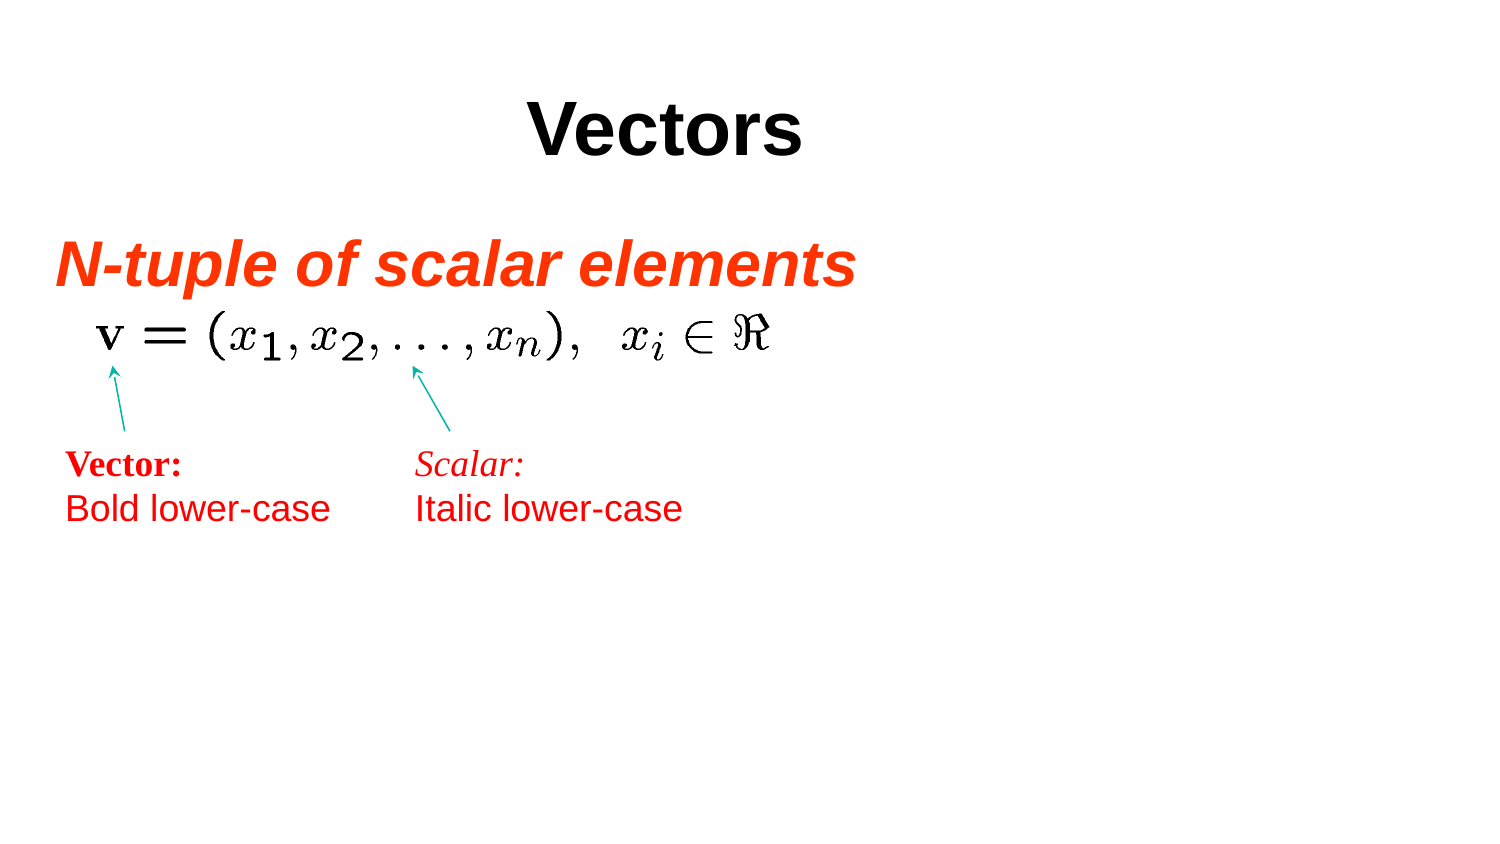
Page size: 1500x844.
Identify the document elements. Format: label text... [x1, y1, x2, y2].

text_box Scalar: Italic lower-case [399, 431, 702, 511]
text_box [398, 379, 465, 418]
picture [93, 309, 770, 361]
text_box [85, 392, 152, 405]
text_box Vector: Bold lower-case [50, 431, 350, 511]
list N-tuple of scalar elements [40, 206, 1456, 807]
title Vectors [42, 37, 1289, 179]
